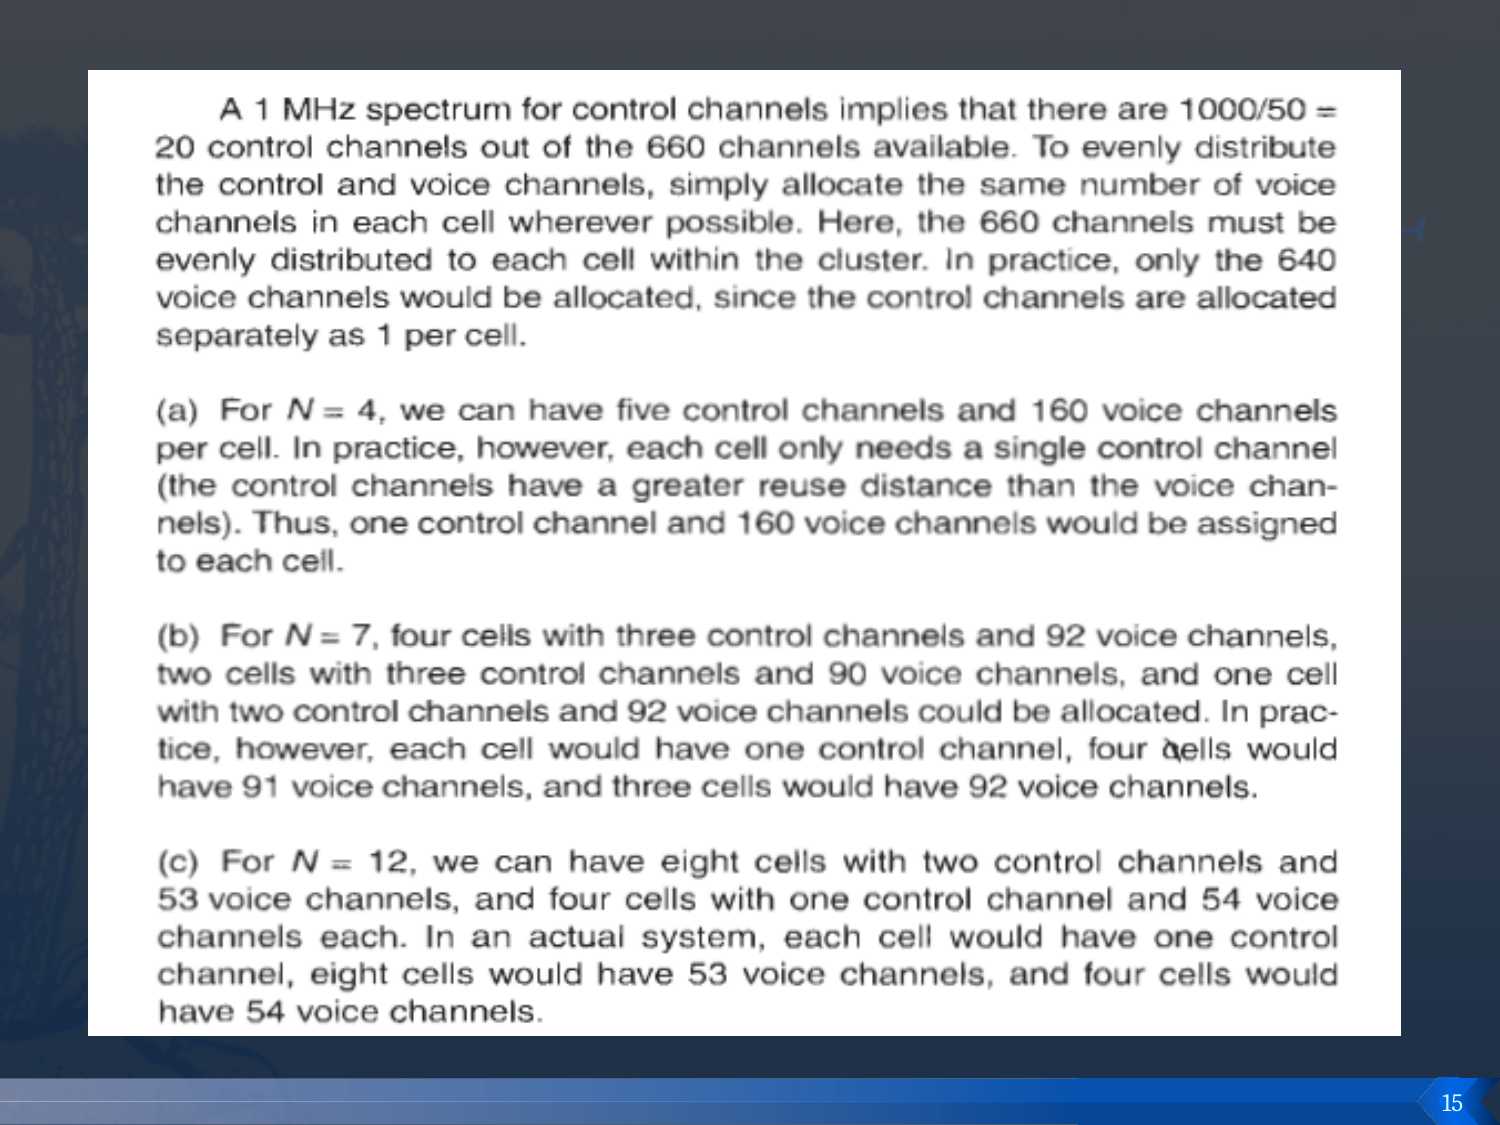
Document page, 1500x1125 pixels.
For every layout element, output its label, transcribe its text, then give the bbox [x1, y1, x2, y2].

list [87, 69, 1402, 1036]
slide_number 15 [1406, 1077, 1500, 1125]
